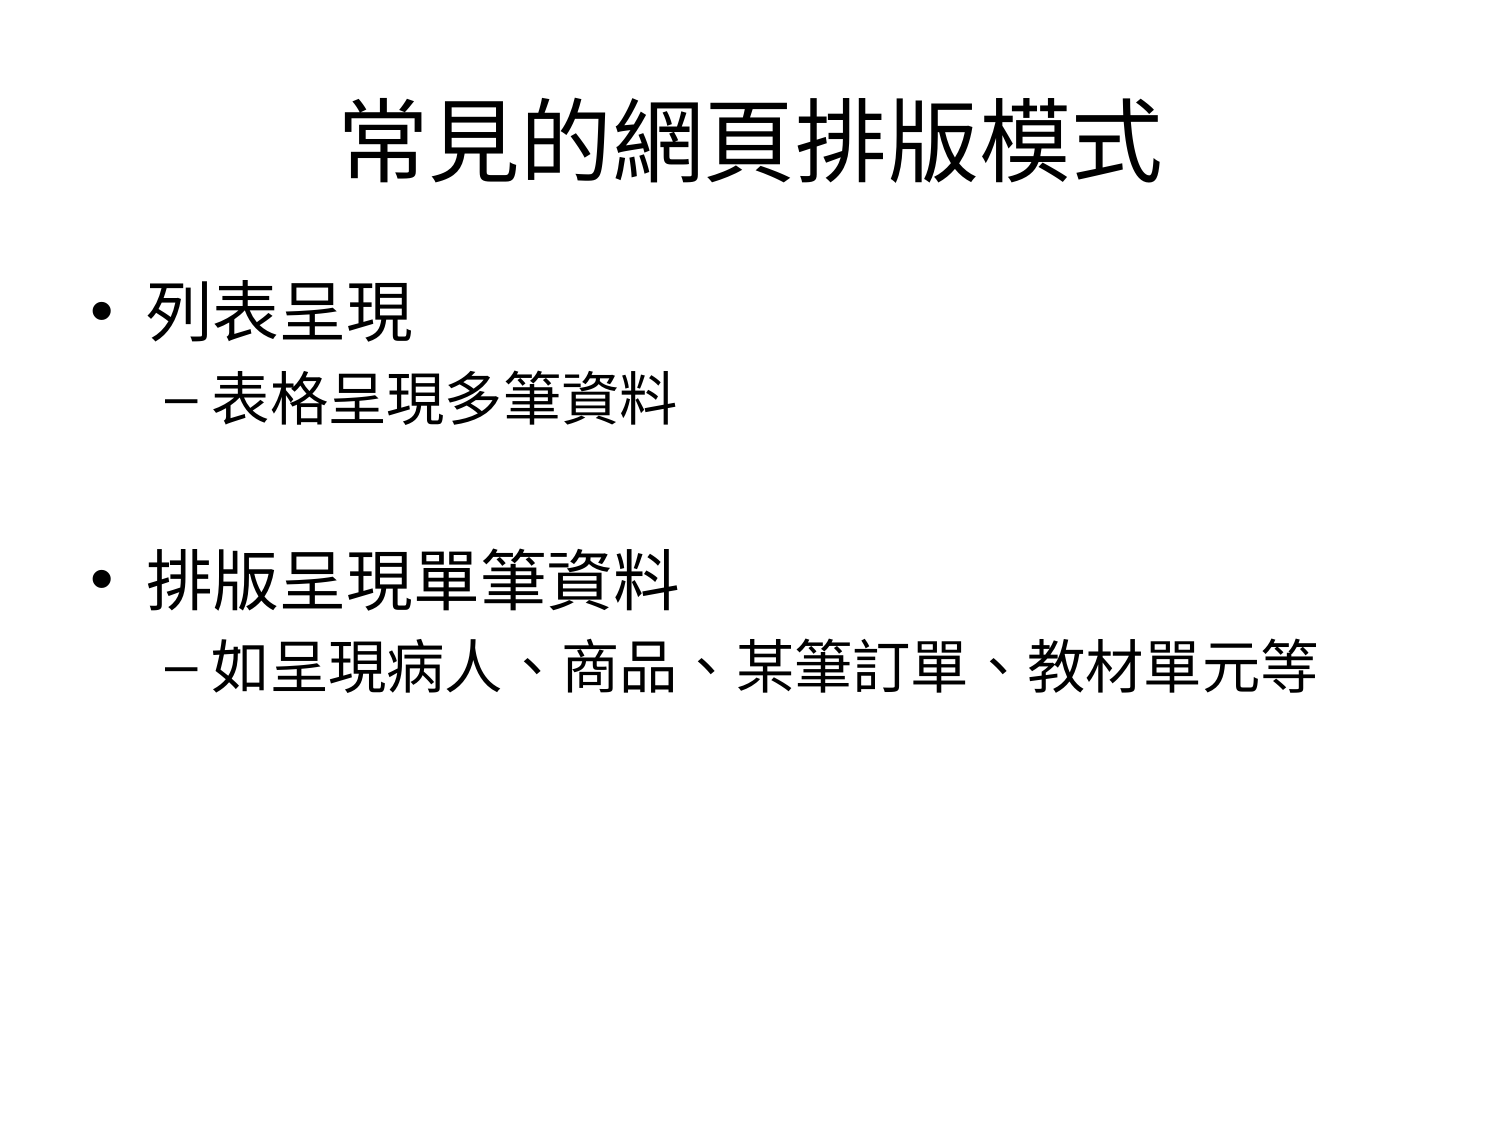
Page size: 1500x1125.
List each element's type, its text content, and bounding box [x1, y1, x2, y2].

list 列表呈現 表格呈現多筆資料 排版呈現單筆資料 如呈現病人、商品、某筆訂單、教材單元等 [75, 262, 1425, 1005]
title 常見的網頁排版模式 [75, 45, 1425, 233]
